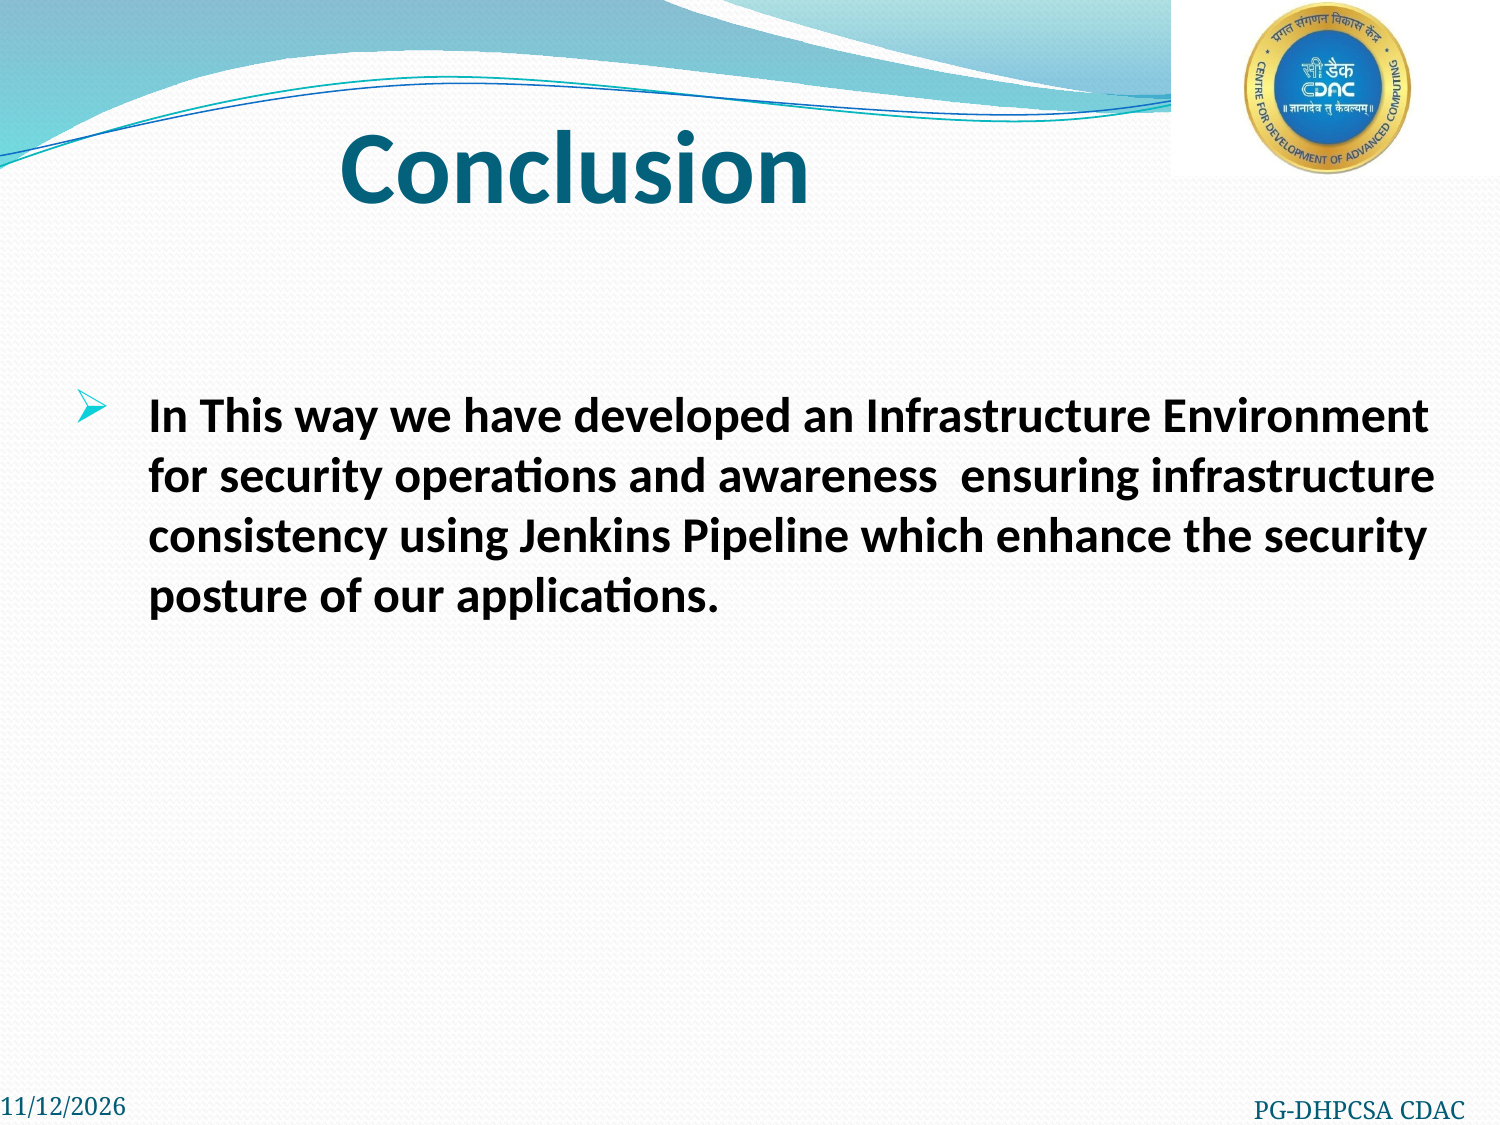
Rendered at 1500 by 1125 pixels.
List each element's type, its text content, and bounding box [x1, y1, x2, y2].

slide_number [0, 1065, 350, 1125]
footer PG-DHPCSA CDAC [1253, 1065, 1500, 1125]
picture [1171, 0, 1500, 177]
title Conclusion [58, 70, 1409, 225]
list In This way we have developed an Infrastructure Environment for security operations and awareness ensuring infrastructure consistency using Jenkins Pipeline which enhance the security posture of our applications. [58, 375, 1454, 961]
